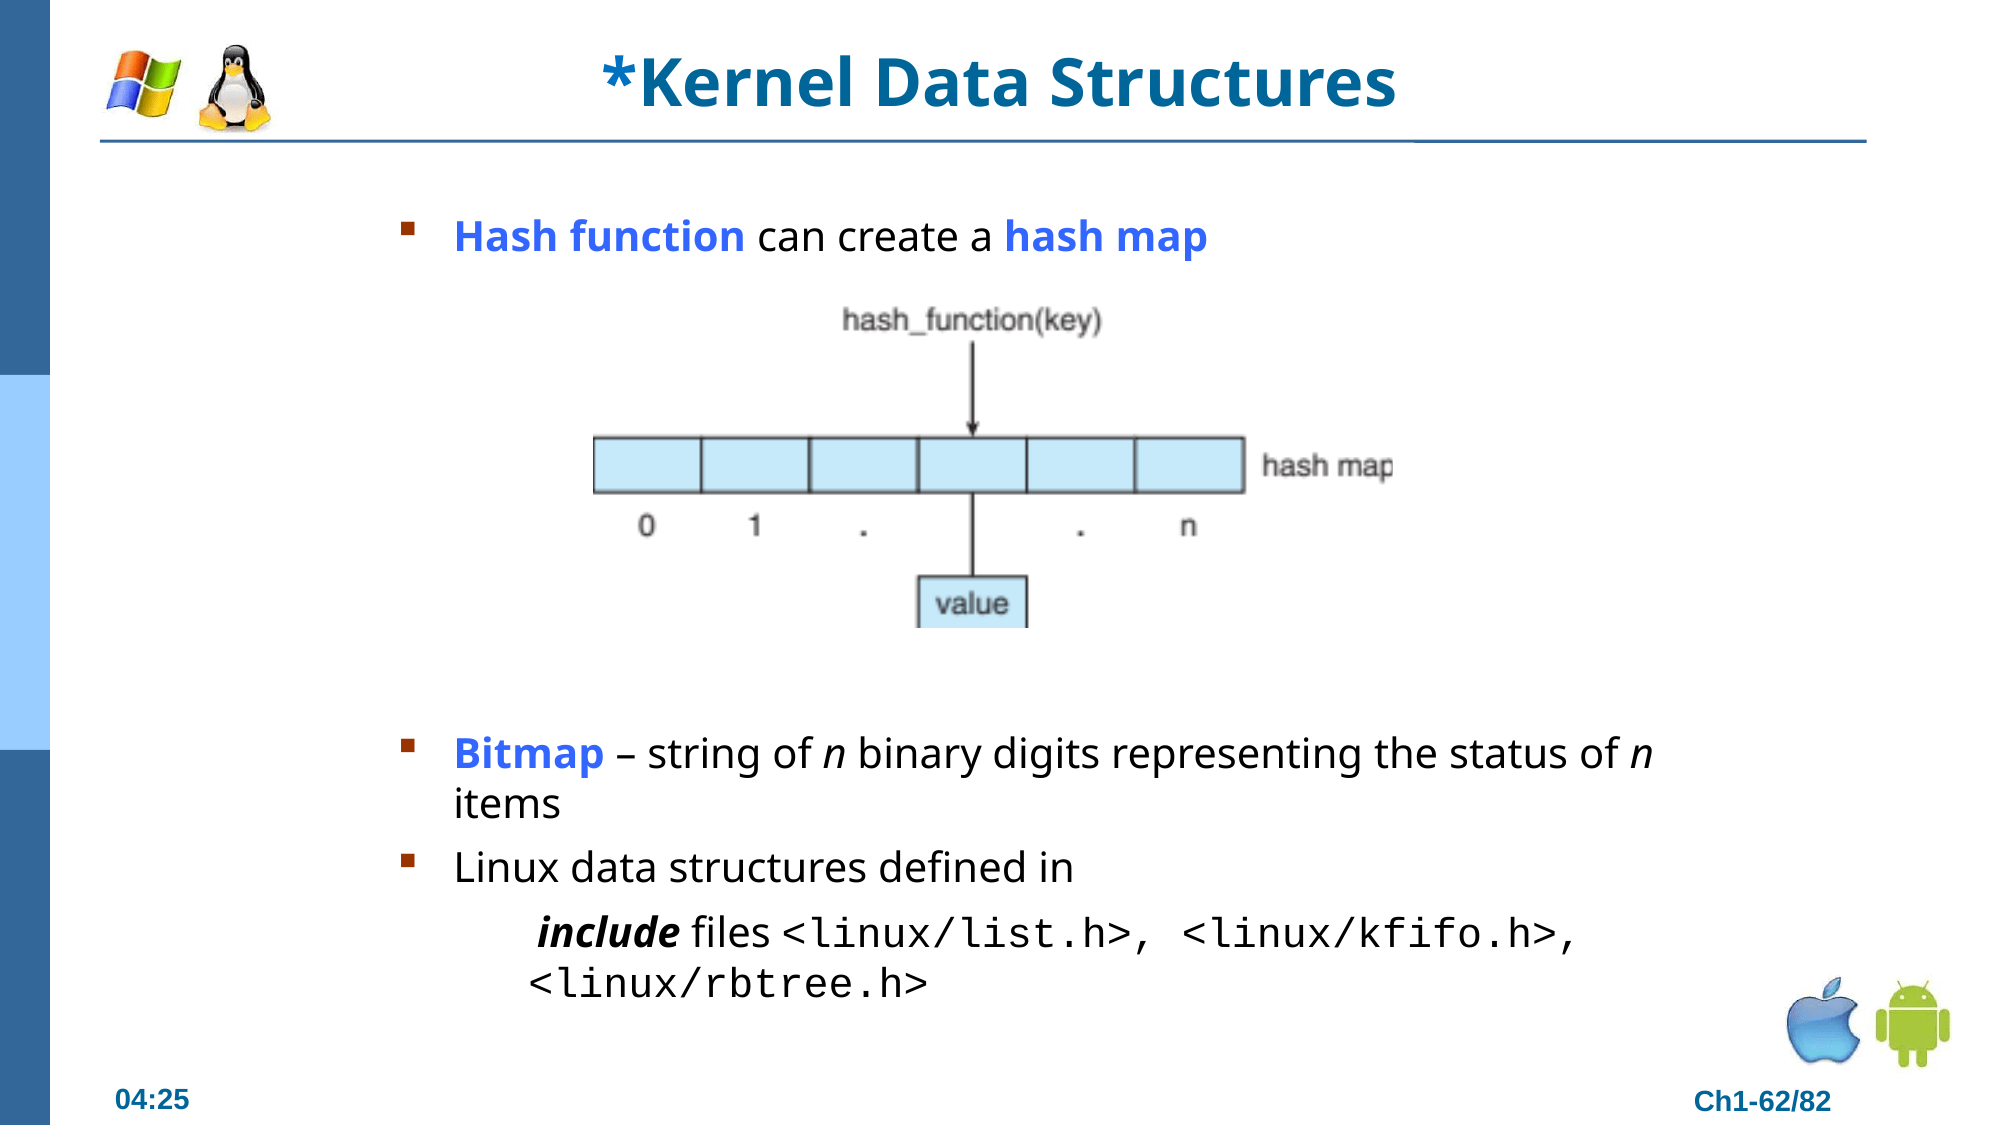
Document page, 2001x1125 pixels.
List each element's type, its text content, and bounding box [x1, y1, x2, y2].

picture [1774, 973, 1959, 1074]
picture [592, 305, 1393, 628]
picture [99, 36, 285, 137]
title *Kernel Data Structures [324, 32, 1675, 128]
list Hash function can create a hash map Bitmap – string of n binary digits representing the status of n items Linux data structures defined in include files <linux/list.h>, <linux/kfifo.h>, <linux/rbtree.h> [382, 202, 1689, 1055]
